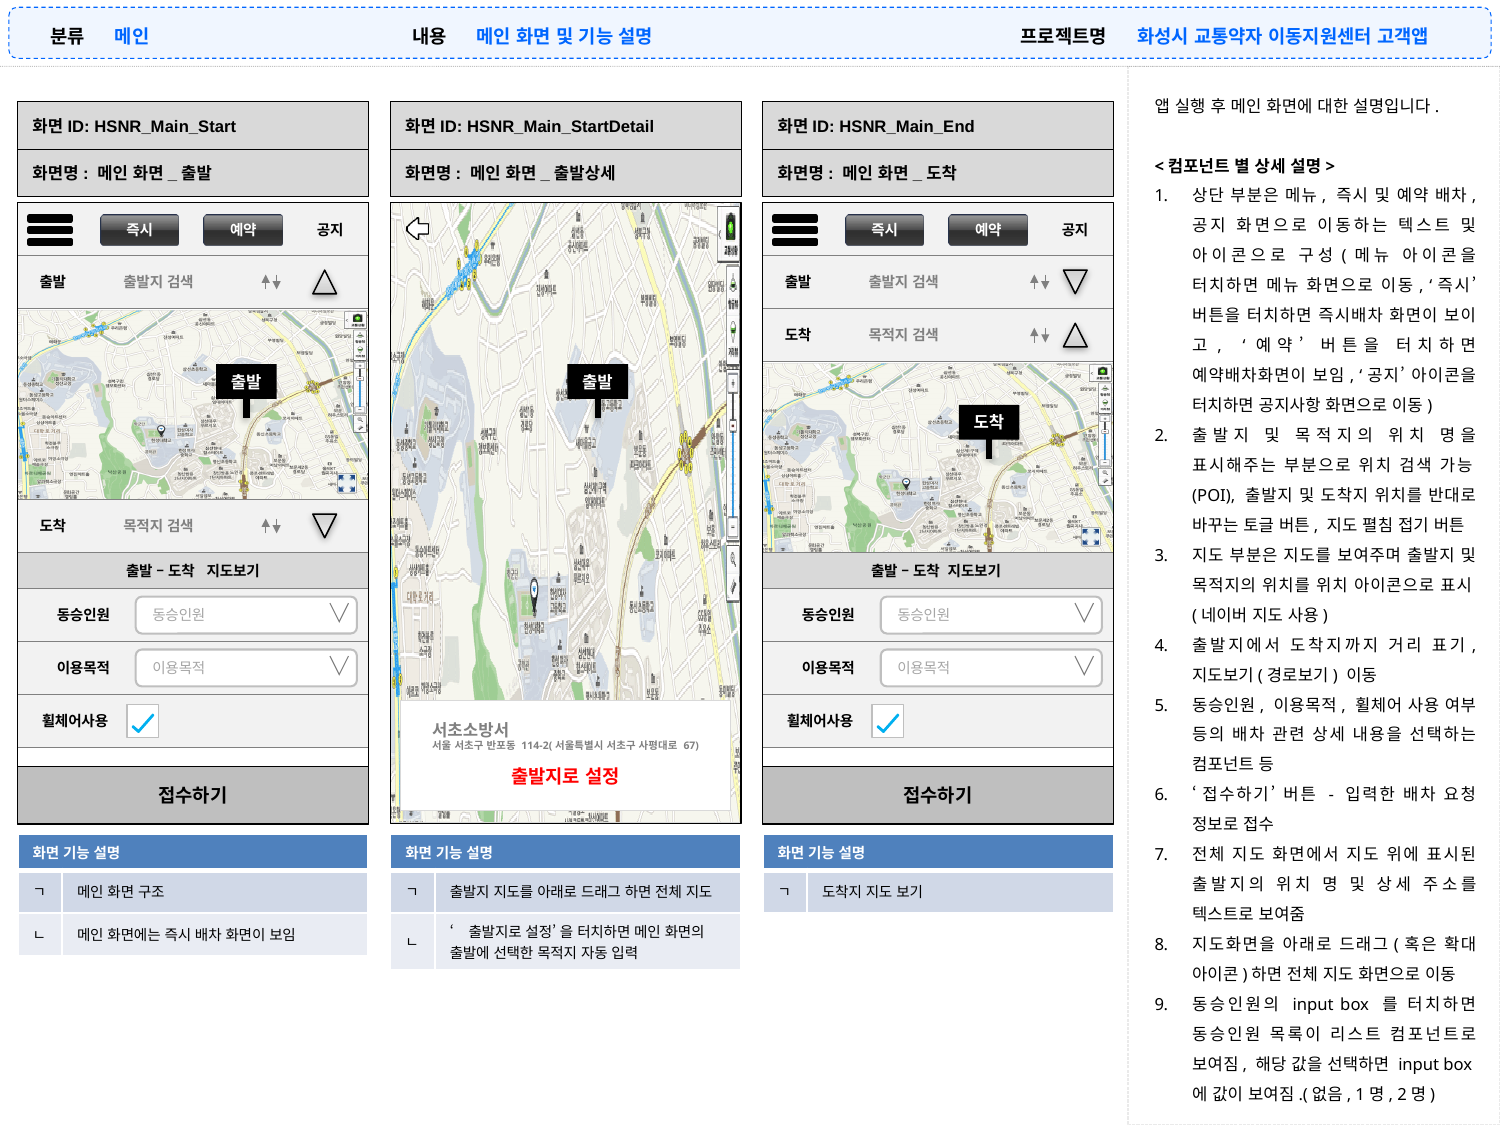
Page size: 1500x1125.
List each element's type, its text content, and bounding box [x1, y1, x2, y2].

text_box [17, 201, 369, 825]
table_cell 메인 화면 구조 [63, 873, 367, 912]
table_cell ㄱ [19, 873, 61, 912]
table_cell 메인 화면에는 즉시 배차 화면이 보임 [63, 914, 367, 955]
text_box 화면ID: HSNR_Main_End [762, 101, 1114, 148]
table_cell ㄴ [391, 914, 434, 969]
text_box 화면명: 메인 화면_도착 [762, 148, 1114, 197]
table_cell ㄴ [19, 914, 61, 955]
table_cell 도착지 지도 보기 [808, 873, 1113, 912]
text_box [762, 201, 1114, 825]
table_header 화성시 교통약자 이동지원센터 고객앱 [1122, 14, 1494, 56]
table_header 화면 기능 설명 [19, 835, 367, 868]
text_box [6, 5, 1491, 61]
table_header 메인 화면 및 기능 설명 [462, 14, 998, 56]
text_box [390, 101, 742, 197]
table_header 내용 [364, 14, 462, 56]
table_cell ‘출발지로 설정’ 을 터치하면 메인 화면의 출발에 선택한 목적지 자동 입력 [436, 914, 740, 969]
table_header 메인 [100, 14, 348, 56]
table_header 화면 기능 설명 [764, 835, 1113, 868]
table_header 프로젝트명 [998, 14, 1122, 56]
text_box [1126, 67, 1500, 1125]
table_cell ㄱ [764, 873, 806, 912]
table_header 분류 [17, 14, 100, 56]
table_cell 출발지 지도를 아래로 드래그 하면 전체 지도 [436, 873, 740, 912]
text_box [390, 201, 742, 825]
table_header 화면 기능 설명 [391, 835, 740, 868]
text_box 앱 실행 후 메인 화면에 대한 설명입니다. <컴포넌트 별 상세 설명> 상단 부분은 메뉴, 즉시 및 예약 배차, 공지 화면으로 이동하는 텍스트 및 아이콘으로 구성(메뉴 아이콘을 터치하면 메뉴 화면으로 이동, ‘즉시’ 버튼을 터치하면 즉시배차 화면이 보이고, ‘예약’ 버튼을 터치하면 예약배차화면이 보임, ‘공지’ 아이콘을 터치하면 공지사항 화면으로 이동) 출발지 및 목적지의 위치 명을 표시해주는 부분으로 위치 검색 가능(POI), 출발지 및 도착지 위치를 반대로 바꾸는 토글 버튼, 지도 펼침 접기 버튼 지도 부분은 지도를 보여주며 출발지 및 목적지의 위치를 위치 아이콘으로 표시(네이버 지도 사용) 출발지에서 도착지까지 거리 표기, 지도보기(경로보기) 이동 동승인원, 이용목적, 휠체어 사용 여부 등의 배차 관련 상세 내용을 선택하는 컴포넌트 등 ‘접수하기’ 버튼 - 입력한 배차 요청 정보로 접수 전체 지도 화면에서 지도 위에 표시된 출발지의 위치 명 및 상세 주소를 텍스트로 보여줌 지도화면을 아래로 드래그(혹은 확대 아이콘)하면 전체 지도 화면으로 이동 동승인원의 input box 를 터치하면 동승인원 목록이 리스트 컴포넌트로 보여짐, 해당 값을 선택하면 input box에 값이 보여짐.(없음, 1명, 2명) [1139, 78, 1492, 1111]
text_box 화면명: 메인 화면_출발 [17, 148, 369, 197]
table_cell ㄱ [391, 873, 434, 912]
text_box 화면ID: HSNR_Main_Start [17, 101, 369, 148]
picture [405, 217, 429, 241]
